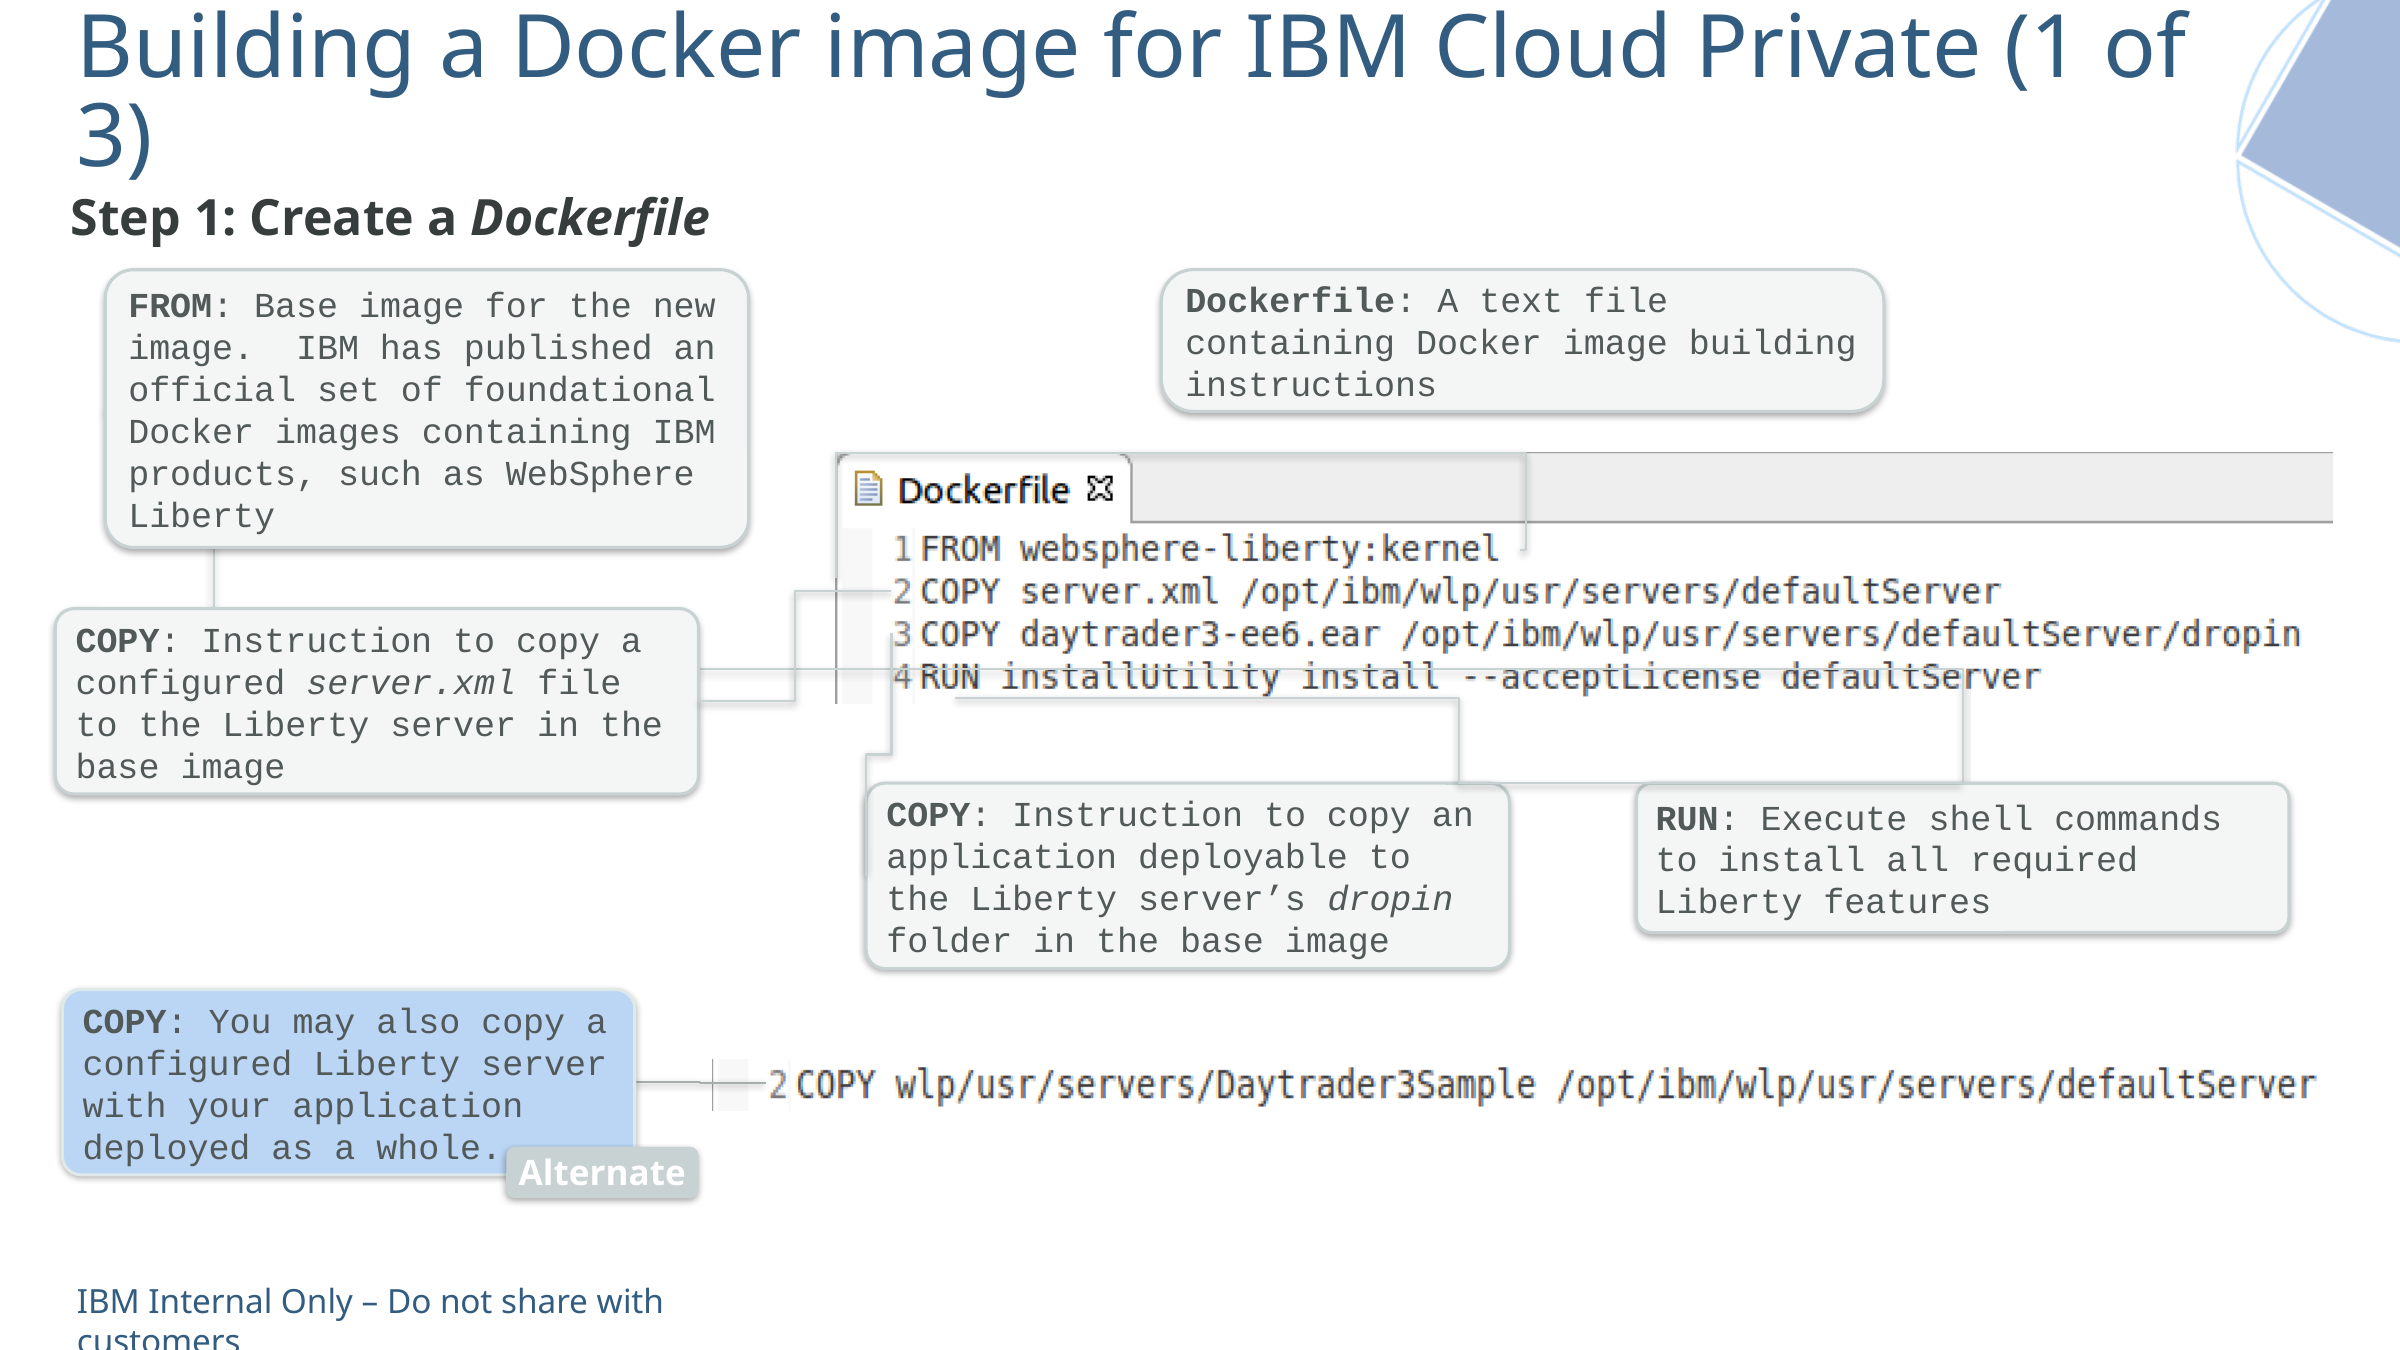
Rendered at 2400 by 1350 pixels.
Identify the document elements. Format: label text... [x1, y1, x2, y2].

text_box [55, 269, 2333, 969]
title Building a Docker image for IBM Cloud Private (1 of 3) [76, 11, 2220, 185]
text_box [62, 989, 2333, 1199]
text_box Step 1: Create a Dockerfile [70, 185, 711, 246]
